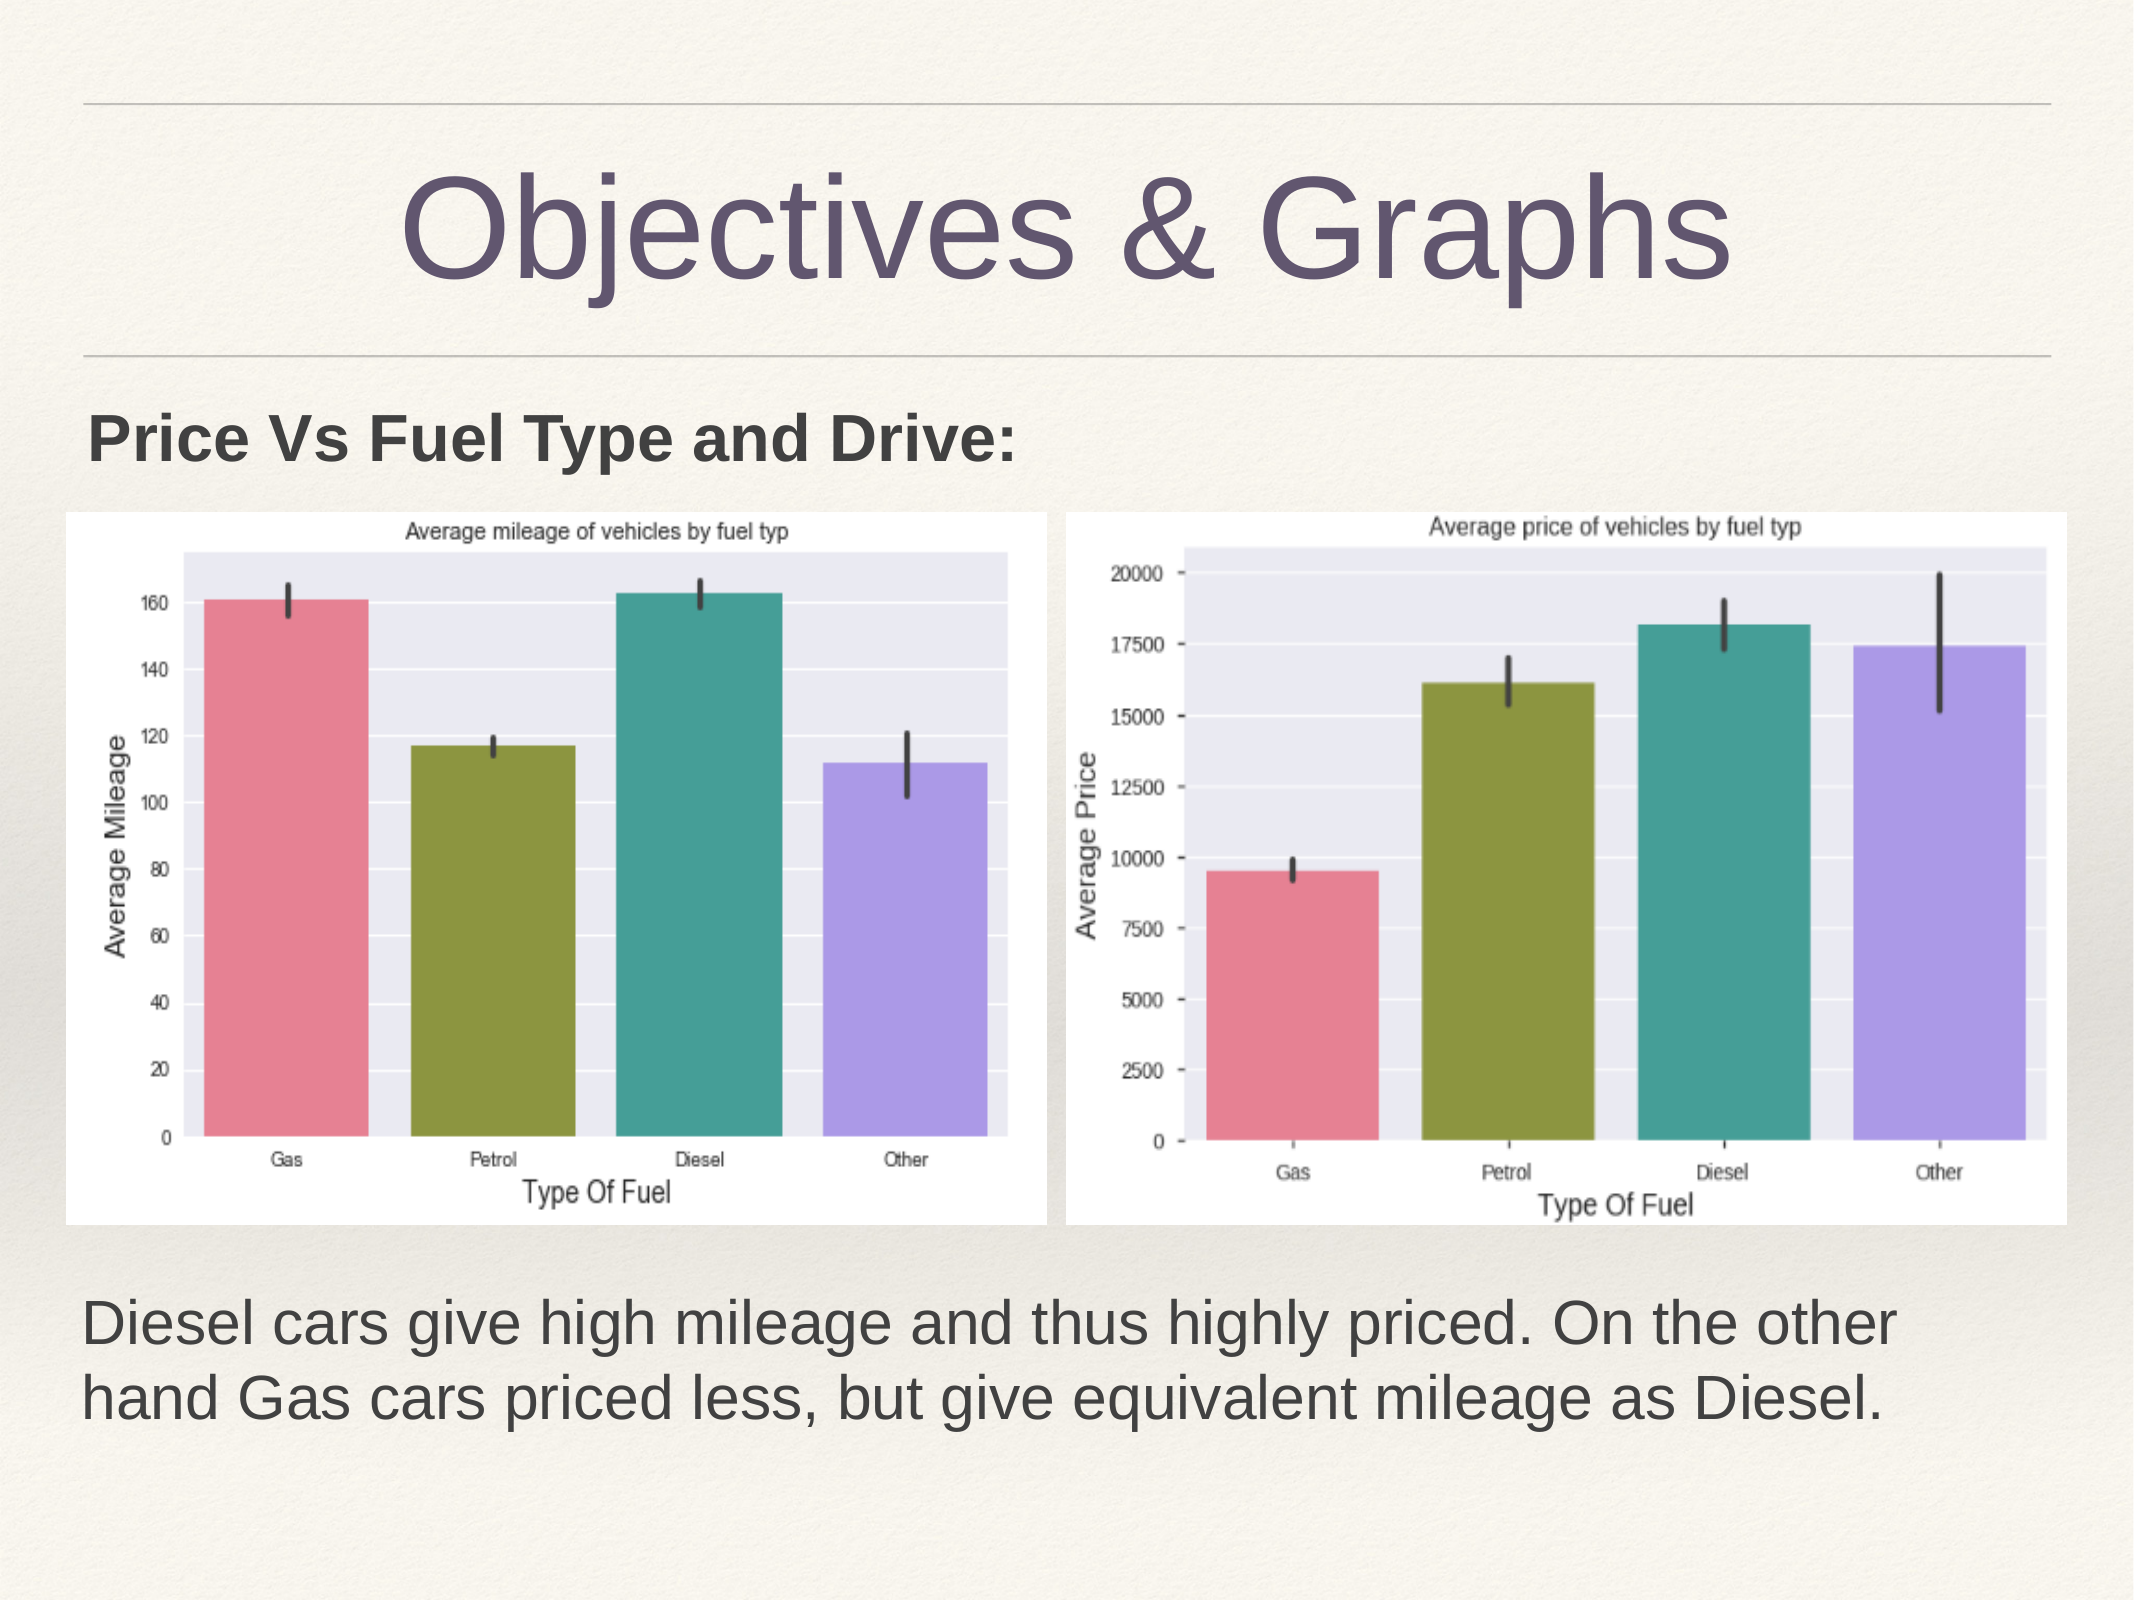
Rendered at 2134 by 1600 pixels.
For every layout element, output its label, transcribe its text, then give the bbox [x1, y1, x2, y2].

title Objectives & Graphs [82, 130, 2051, 332]
list Price Vs Fuel Type and Drive: [78, 349, 2047, 520]
text_box Diesel cars give high mileage and thus highly priced. On the other hand Gas cars priced less, but give equivalent mileage as Diesel. [66, 1274, 2030, 1440]
picture [0, 0, 2134, 1600]
